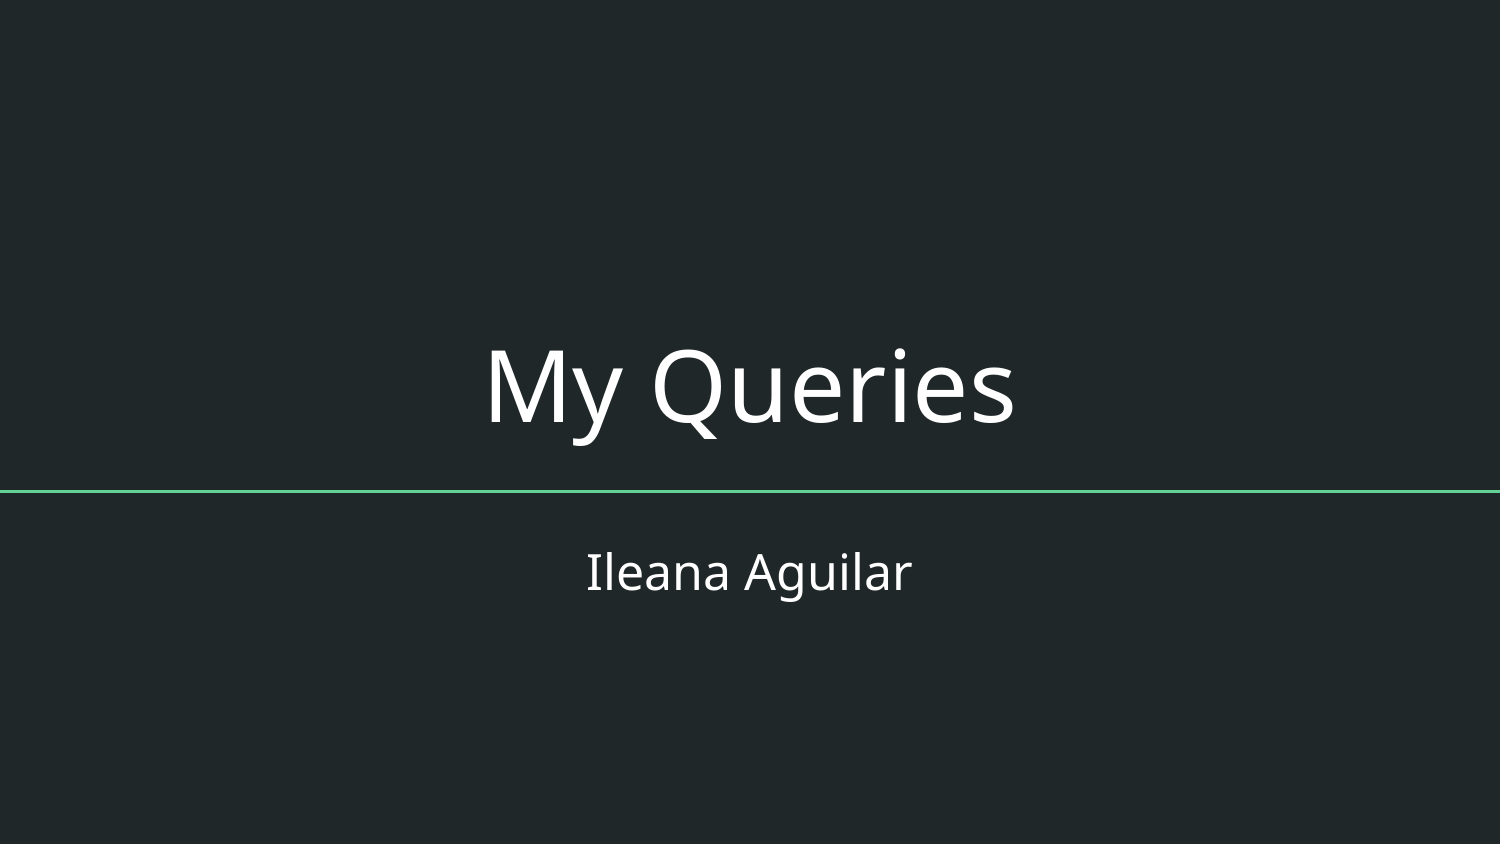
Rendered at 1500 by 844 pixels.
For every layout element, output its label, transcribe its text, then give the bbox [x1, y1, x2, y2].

subtitle Ileana Aguilar [83, 522, 1417, 626]
title My Queries [83, 206, 1417, 467]
